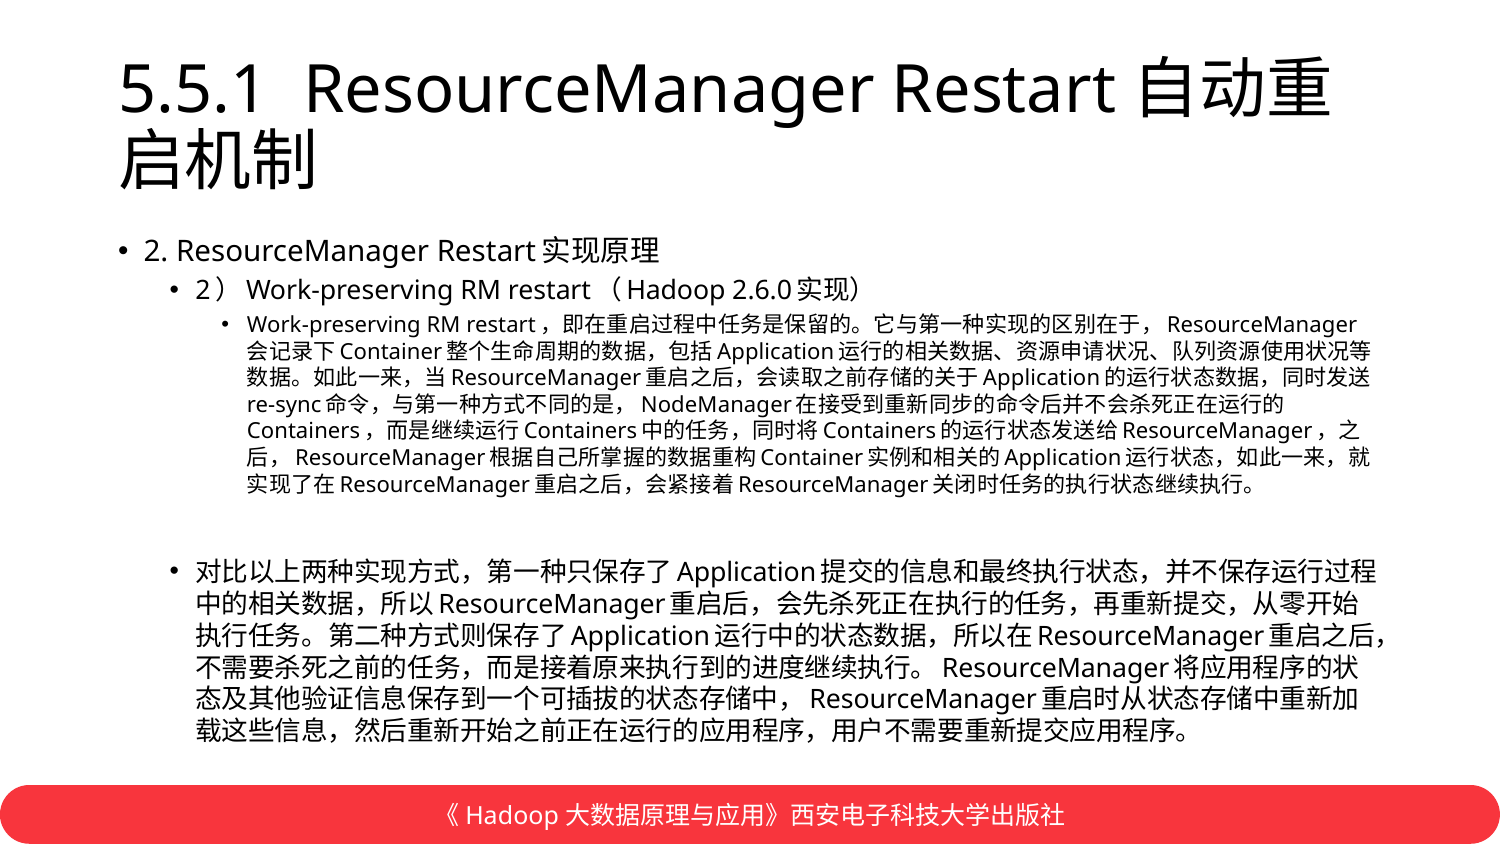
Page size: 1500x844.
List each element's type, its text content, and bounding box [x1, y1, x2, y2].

title 5.5.1 ResourceManager Restart自动重启机制 [103, 44, 1397, 208]
list 2. ResourceManager Restart实现原理 2）Work-preserving RM restart（Hadoop 2.6.0实现） Work-preserving RM restart，即在重启过程中任务是保留的。它与第一种实现的区别在于，ResourceManager会记录下Container整个生命周期的数据，包括Application运行的相关数据、资源申请状况、队列资源使用状况等数据。如此一来，当ResourceManager重启之后，会读取之前存储的关于Application的运行状态数据，同时发送re-sync命令，与第一种方式不同的是，NodeManager在接受到重新同步的命令后并不会杀死正在运行的Containers，而是继续运行Containers中的任务，同时将Containers的运行状态发送给ResourceManager，之后，ResourceManager根据自己所掌握的数据重构Container实例和相关的Application运行状态，如此一来，就实现了在ResourceManager重启之后，会紧接着ResourceManager关闭时任务的执行状态继续执行。 对比以上两种实现方式，第一种只保存了Application提交的信息和最终执行状态，并不保存运行过程中的相关数据，所以ResourceManager重启后，会先杀死正在执行的任务，再重新提交，从零开始执行任务。第二种方式则保存了Application运行中的状态数据，所以在ResourceManager重启之后，不需要杀死之前的任务，而是接着原来执行到的进度继续执行。ResourceManager将应用程序的状态及其他验证信息保存到一个可插拔的状态存储中，ResourceManager重启时从状态存储中重新加载这些信息，然后重新开始之前正在运行的应用程序，用户不需要重新提交应用程序。 [103, 224, 1397, 760]
